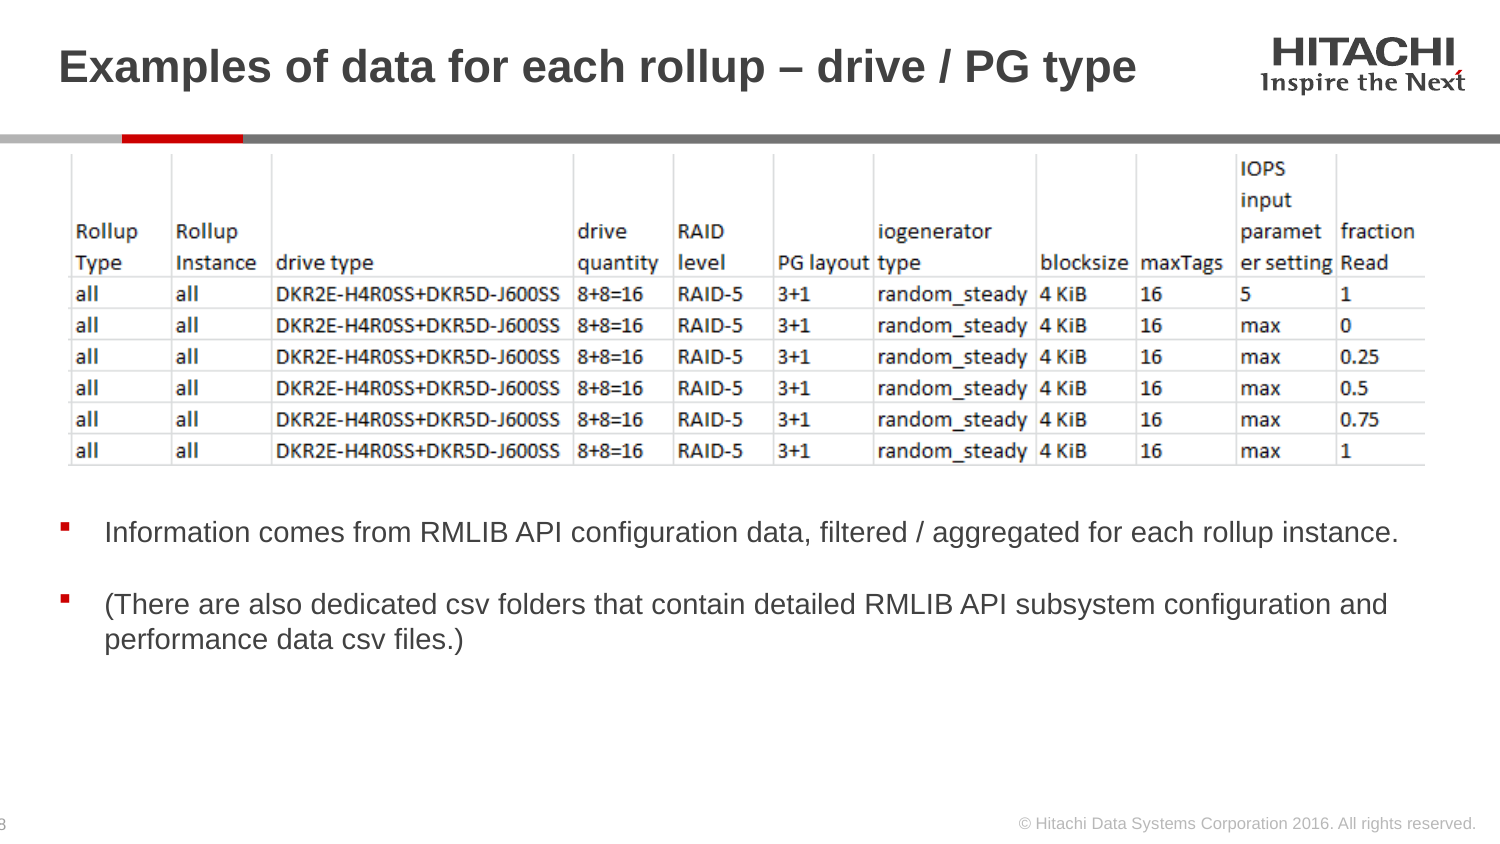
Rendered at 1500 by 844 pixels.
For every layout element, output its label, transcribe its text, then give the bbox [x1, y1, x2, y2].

list Information comes from RMLIB API configuration data, filtered / aggregated for each rollup instance. (There are also dedicated csv folders that contain detailed RMLIB API subsystem configuration and performance data csv files.) [43, 505, 1478, 665]
title Examples of data for each rollup – drive / PG type [43, 8, 1200, 129]
picture [68, 154, 1425, 467]
